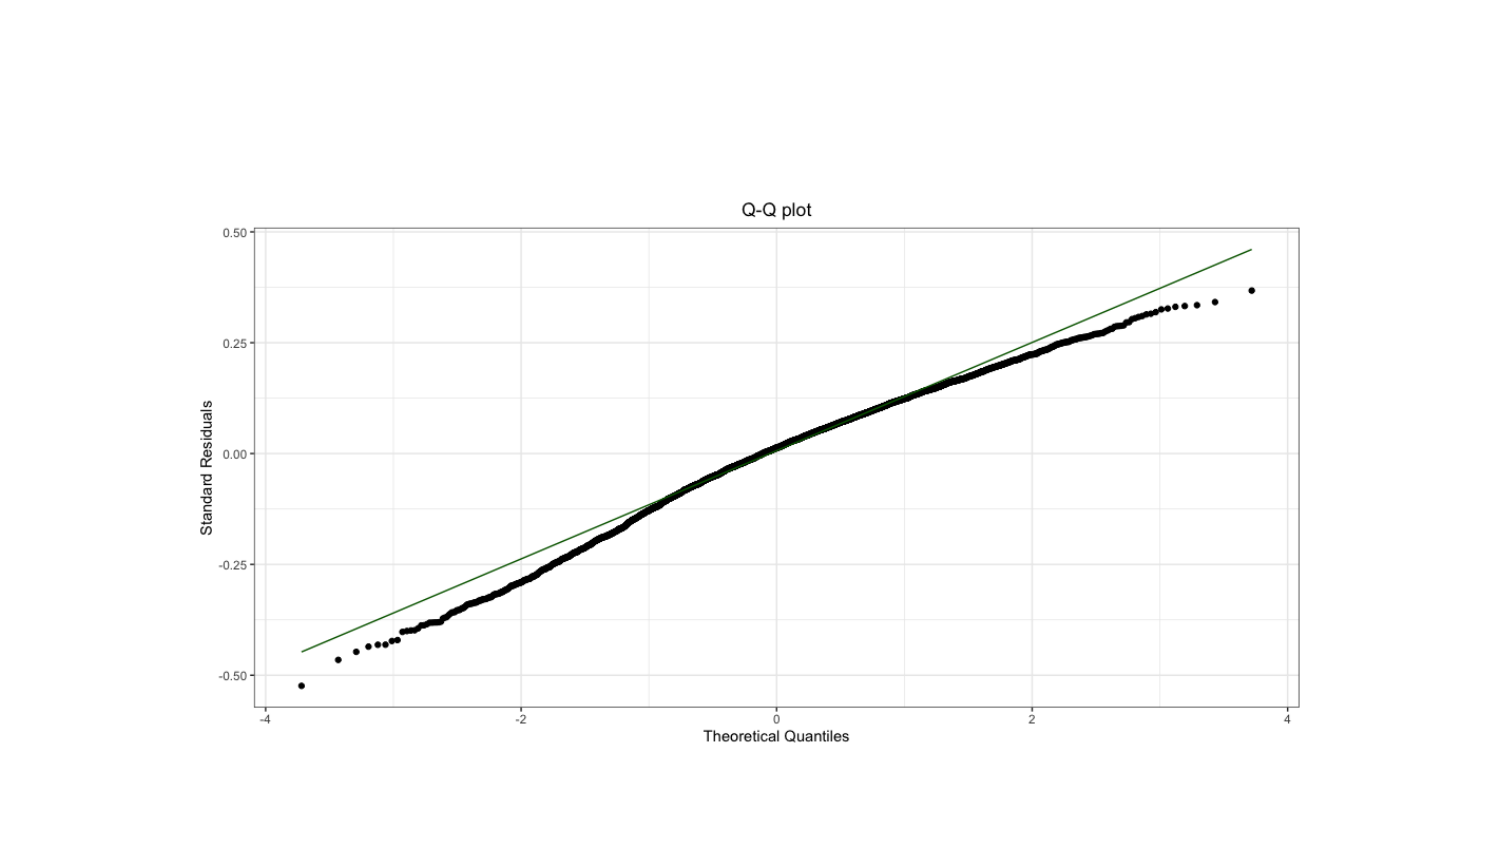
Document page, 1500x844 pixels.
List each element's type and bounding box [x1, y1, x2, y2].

picture [193, 195, 1307, 753]
